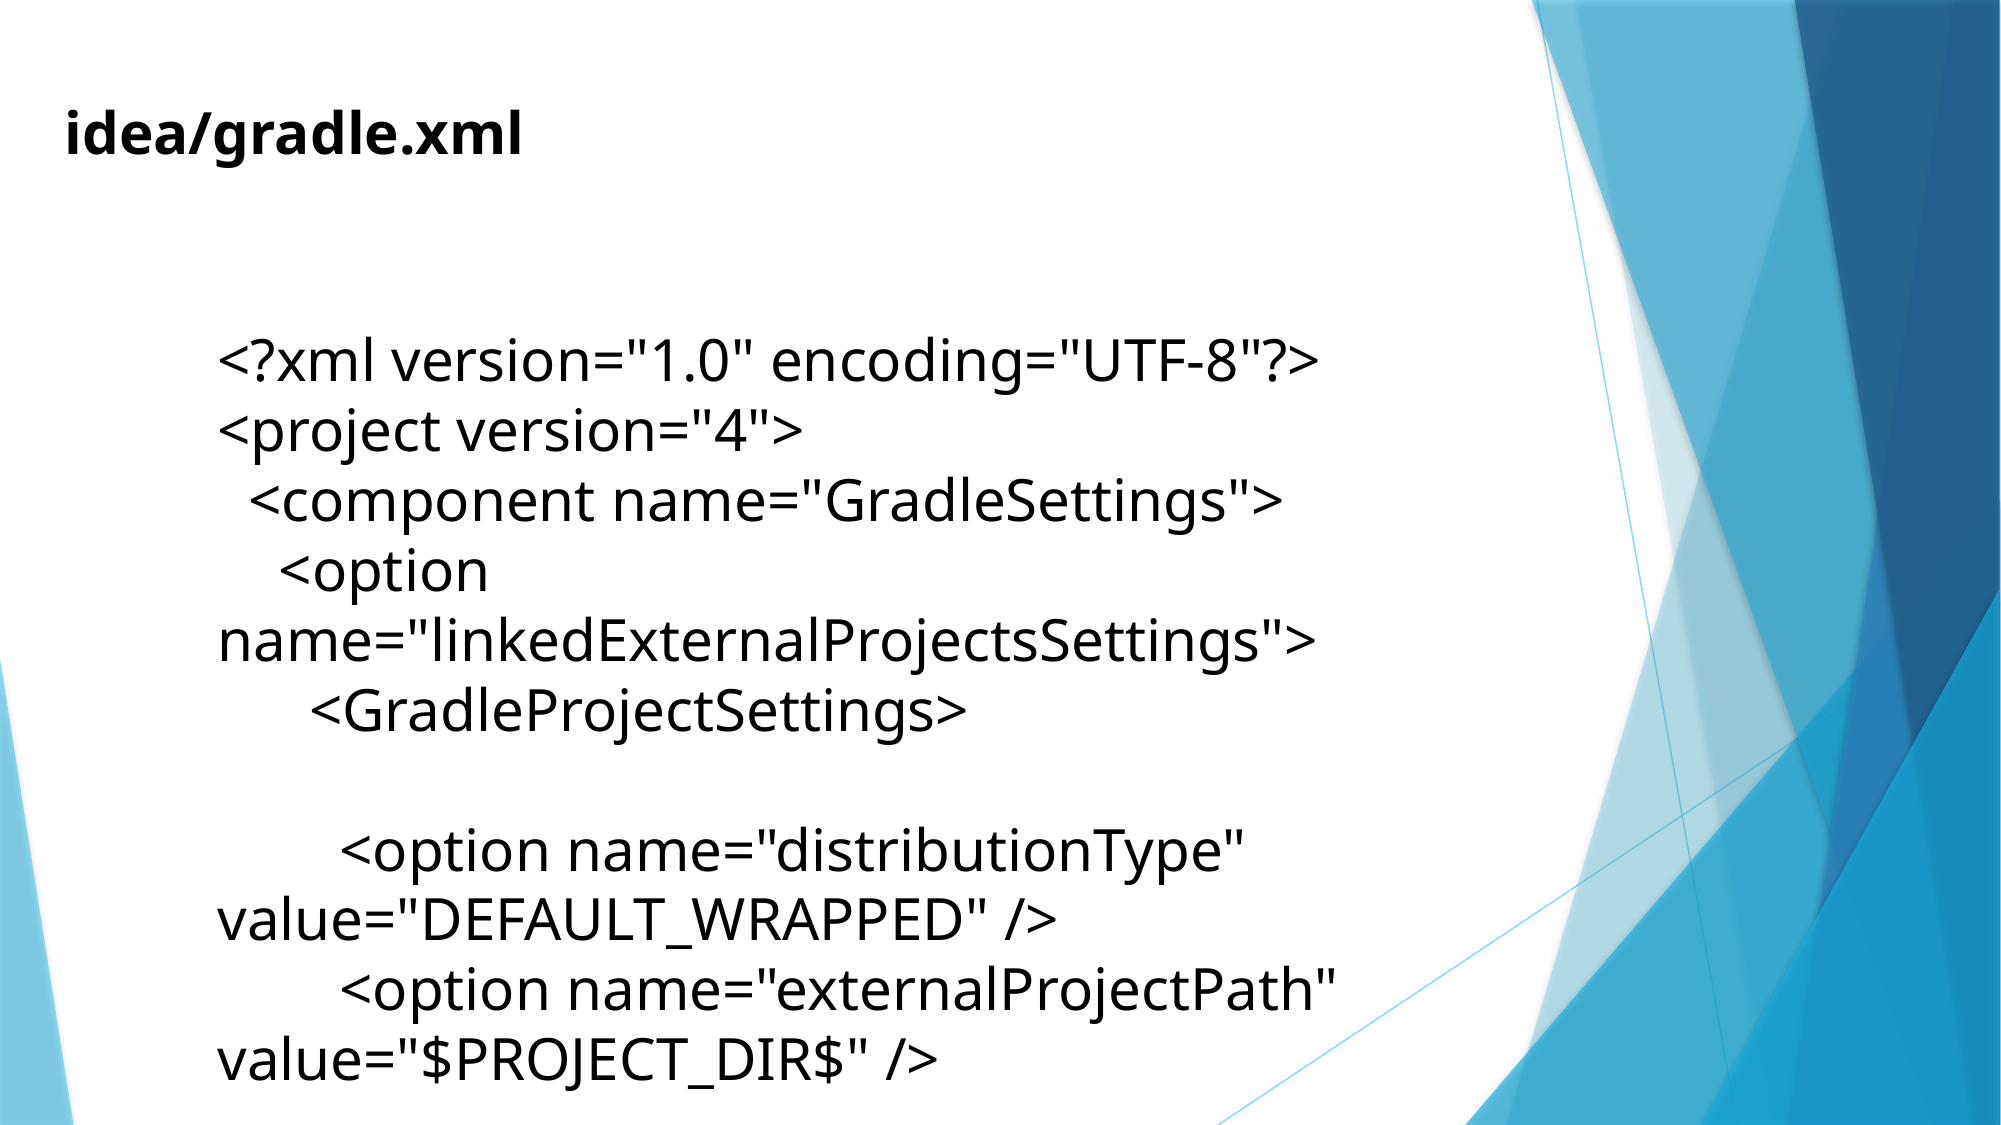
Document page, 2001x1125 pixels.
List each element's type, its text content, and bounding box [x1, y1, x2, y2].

text_box <?xml version="1.0" encoding="UTF-8"?> <project version="4"> <component name="GradleSettings"> <option name="linkedExternalProjectsSettings"> <GradleProjectSettings> <option name="distributionType" value="DEFAULT_WRAPPED" /> <option name="externalProjectPath" value="$PROJECT_DIR$" /> [202, 315, 1608, 1100]
text_box idea/gradle.xml [49, 88, 800, 174]
